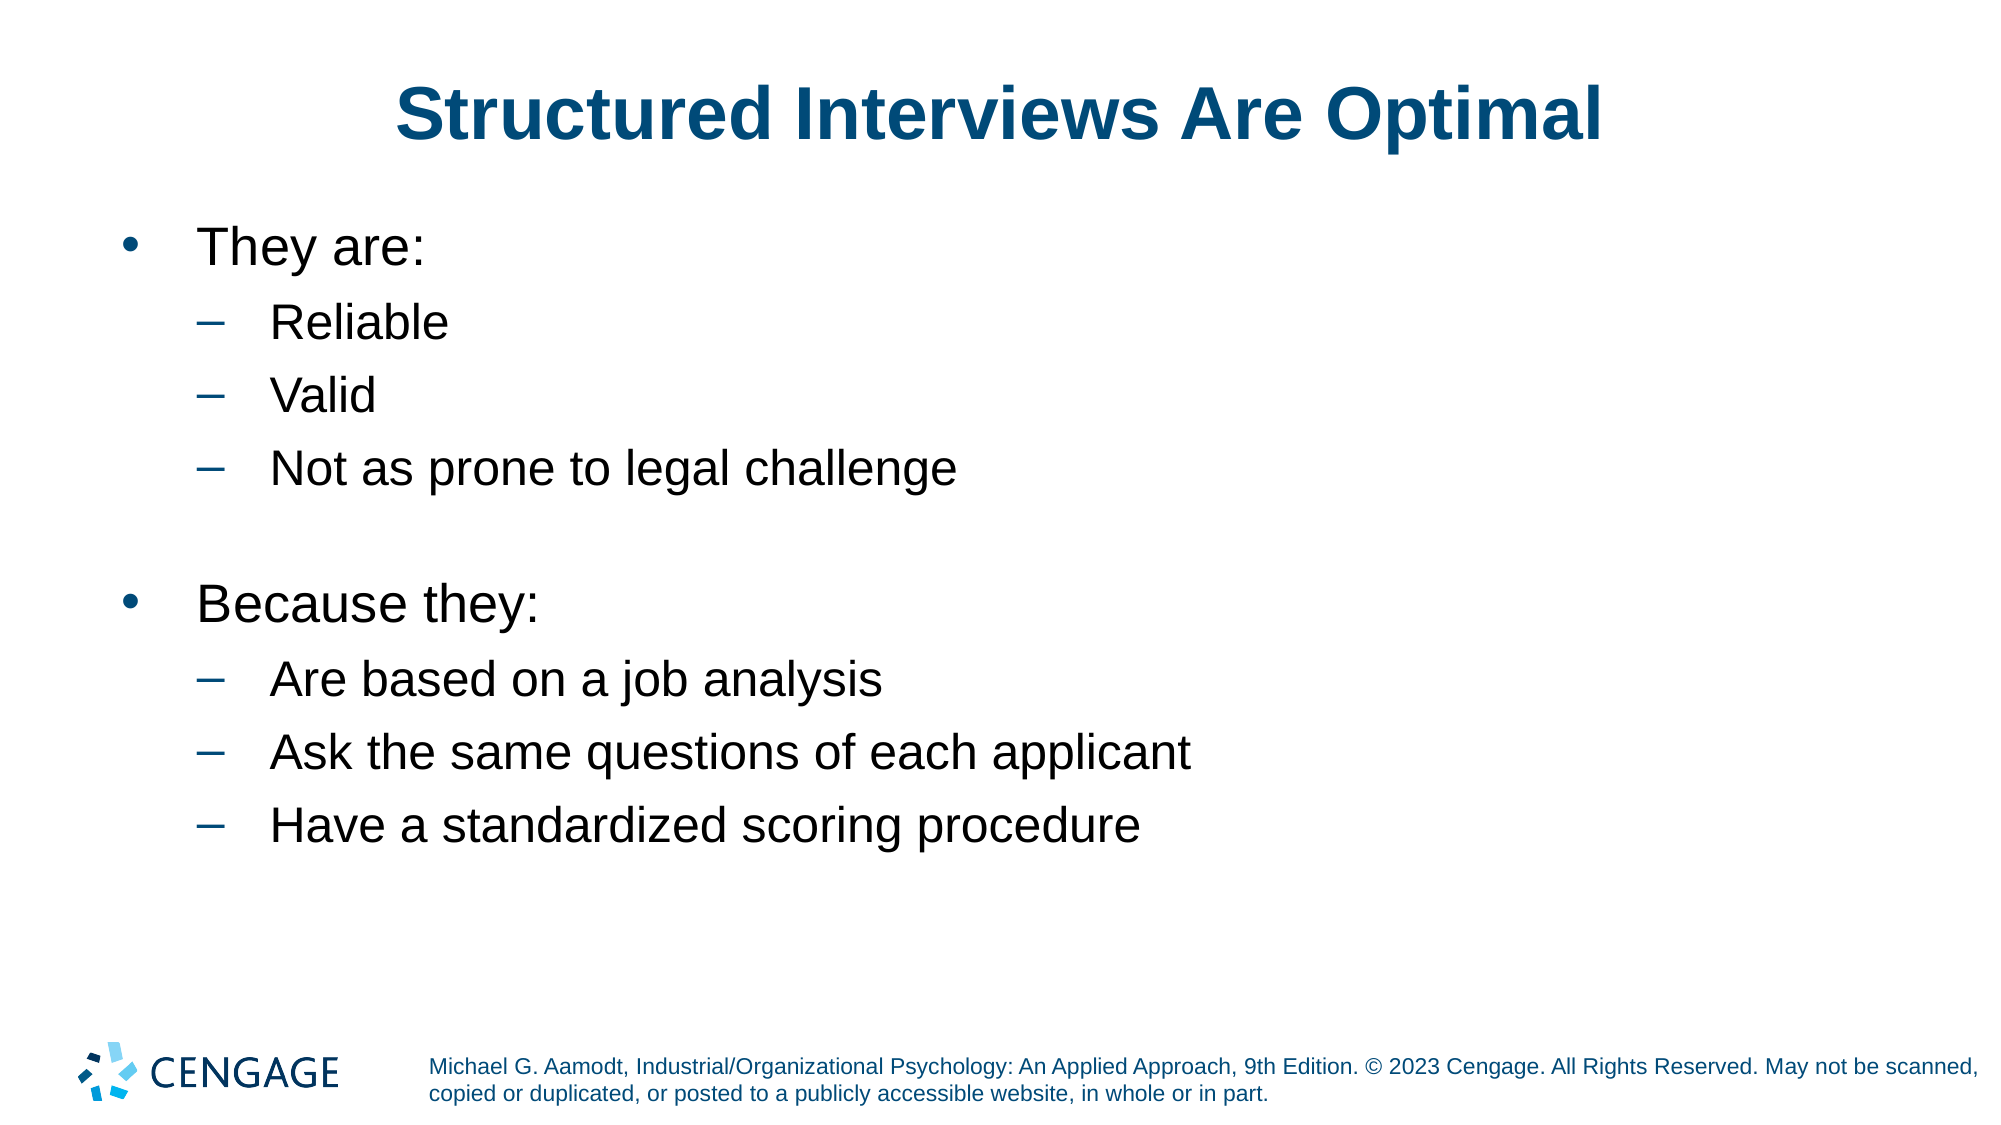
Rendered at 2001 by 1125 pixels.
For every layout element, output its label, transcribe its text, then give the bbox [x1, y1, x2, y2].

picture [78, 1042, 338, 1101]
list They are: Reliable Valid Not as prone to legal challenge Because they: Are based on a job analysis Ask the same questions of each applicant Have a standardized scoring procedure [121, 211, 1880, 1000]
title Structured Interviews Are Optimal [137, 34, 1863, 196]
